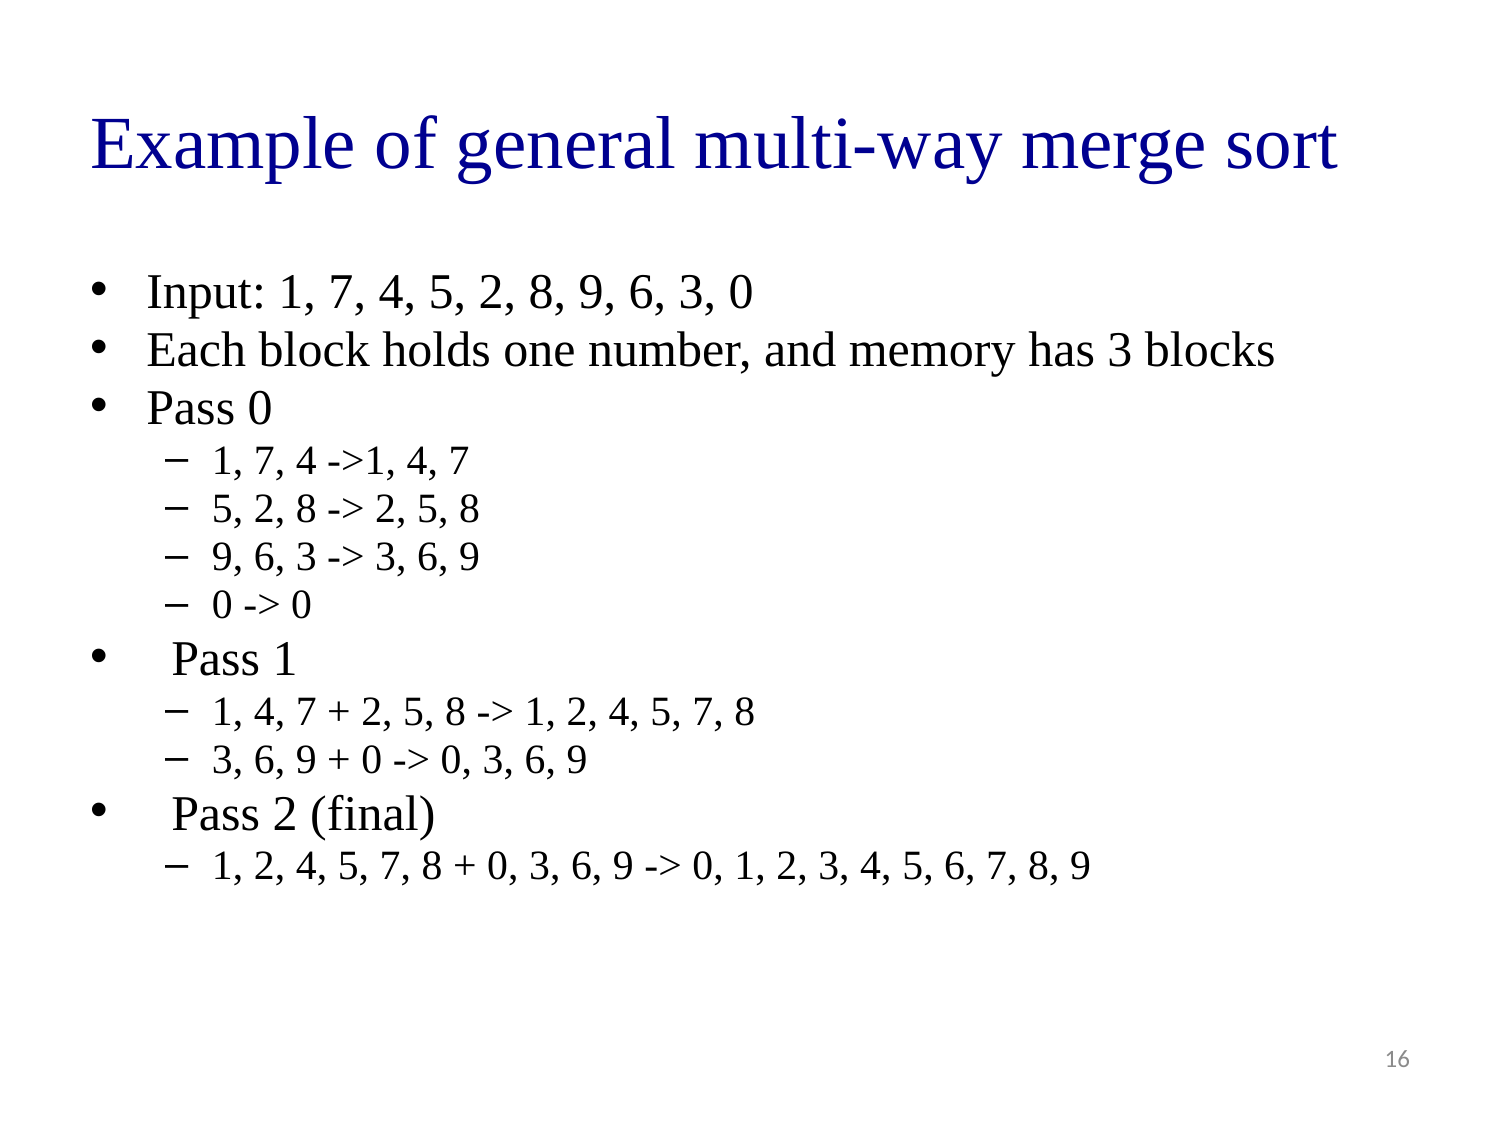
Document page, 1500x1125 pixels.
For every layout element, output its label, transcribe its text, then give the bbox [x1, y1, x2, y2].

title Example of general multi-way merge sort [75, 45, 1425, 233]
slide_number 16 [1074, 1042, 1425, 1103]
list Input: 1, 7, 4, 5, 2, 8, 9, 6, 3, 0 Each block holds one number, and memory has 3 blocks Pass 0 1, 7, 4 ->1, 4, 7 5, 2, 8 -> 2, 5, 8 9, 6, 3 -> 3, 6, 9 0 -> 0 Pass 1 1, 4, 7 + 2, 5, 8 -> 1, 2, 4, 5, 7, 8 3, 6, 9 + 0 -> 0, 3, 6, 9 Pass 2 (final) 1, 2, 4, 5, 7, 8 + 0, 3, 6, 9 -> 0, 1, 2, 3, 4, 5, 6, 7, 8, 9 [75, 262, 1425, 1005]
